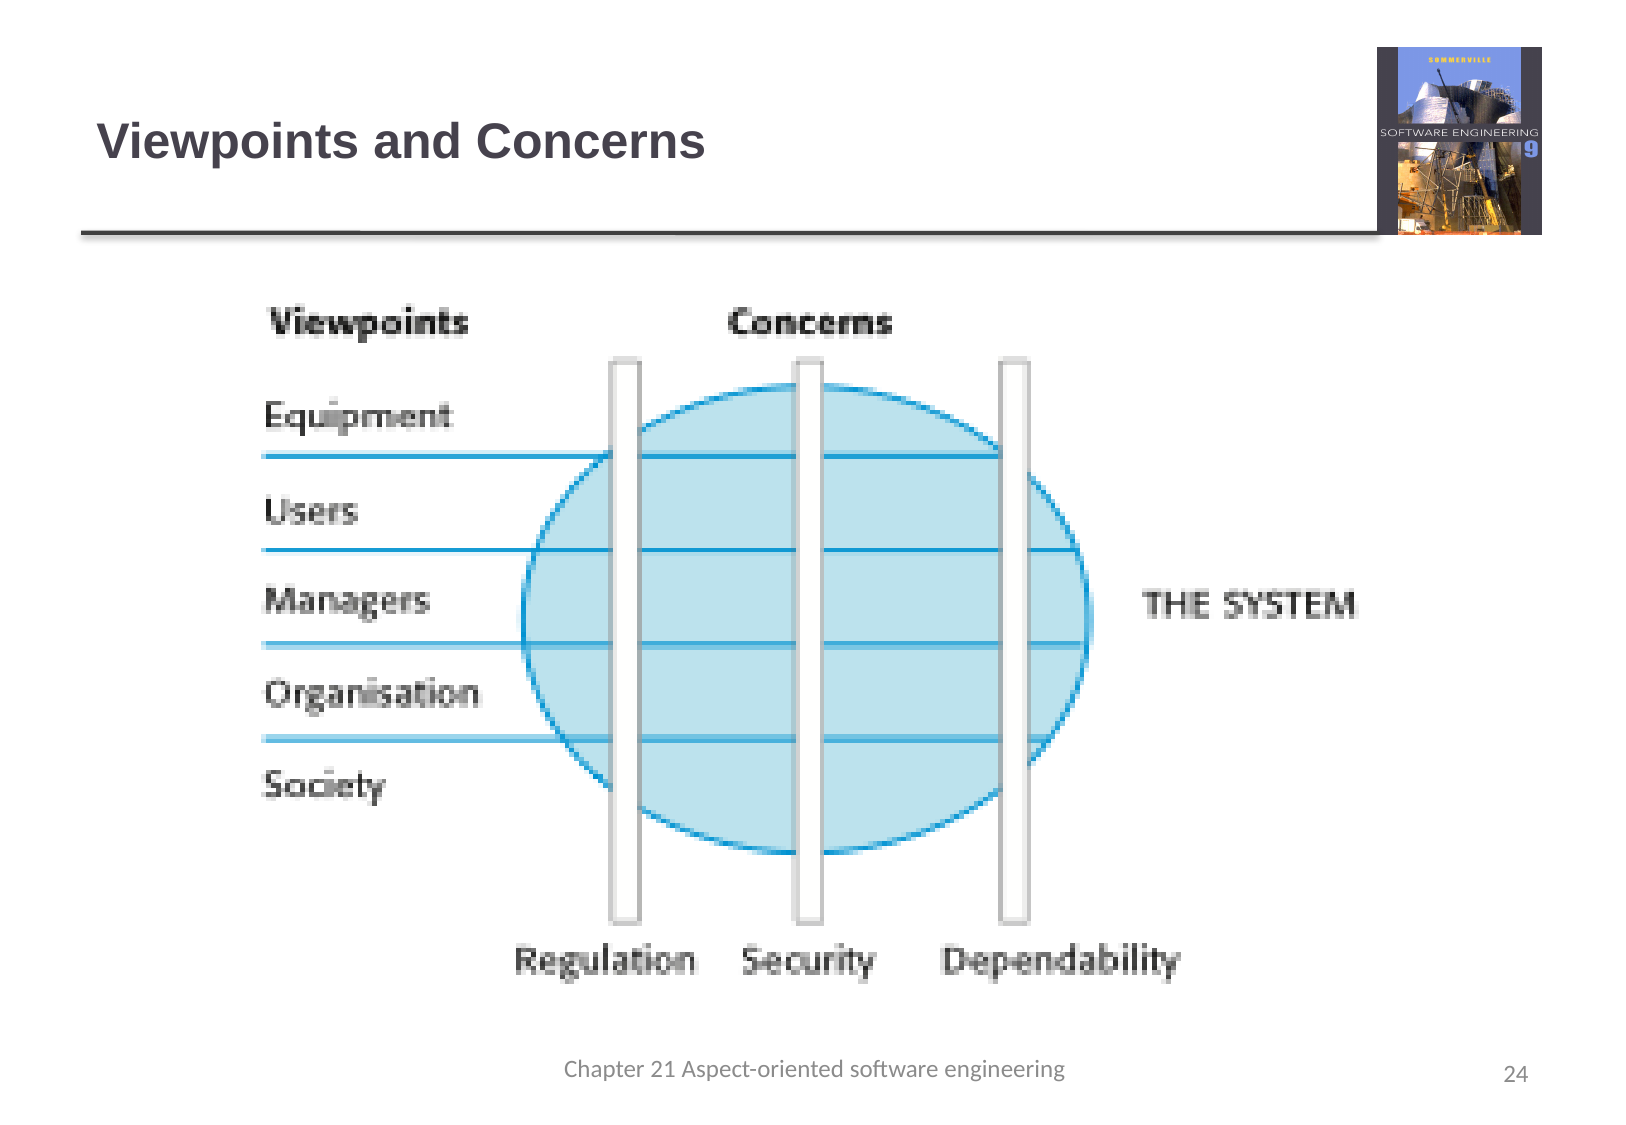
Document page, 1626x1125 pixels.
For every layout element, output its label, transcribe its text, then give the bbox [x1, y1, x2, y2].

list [137, 299, 1485, 984]
footer Chapter 21 Aspect-oriented software engineering [505, 1037, 1125, 1098]
picture [1378, 47, 1542, 235]
title Viewpoints and Concerns [80, 44, 1378, 233]
slide_number 24 [1164, 1042, 1544, 1103]
